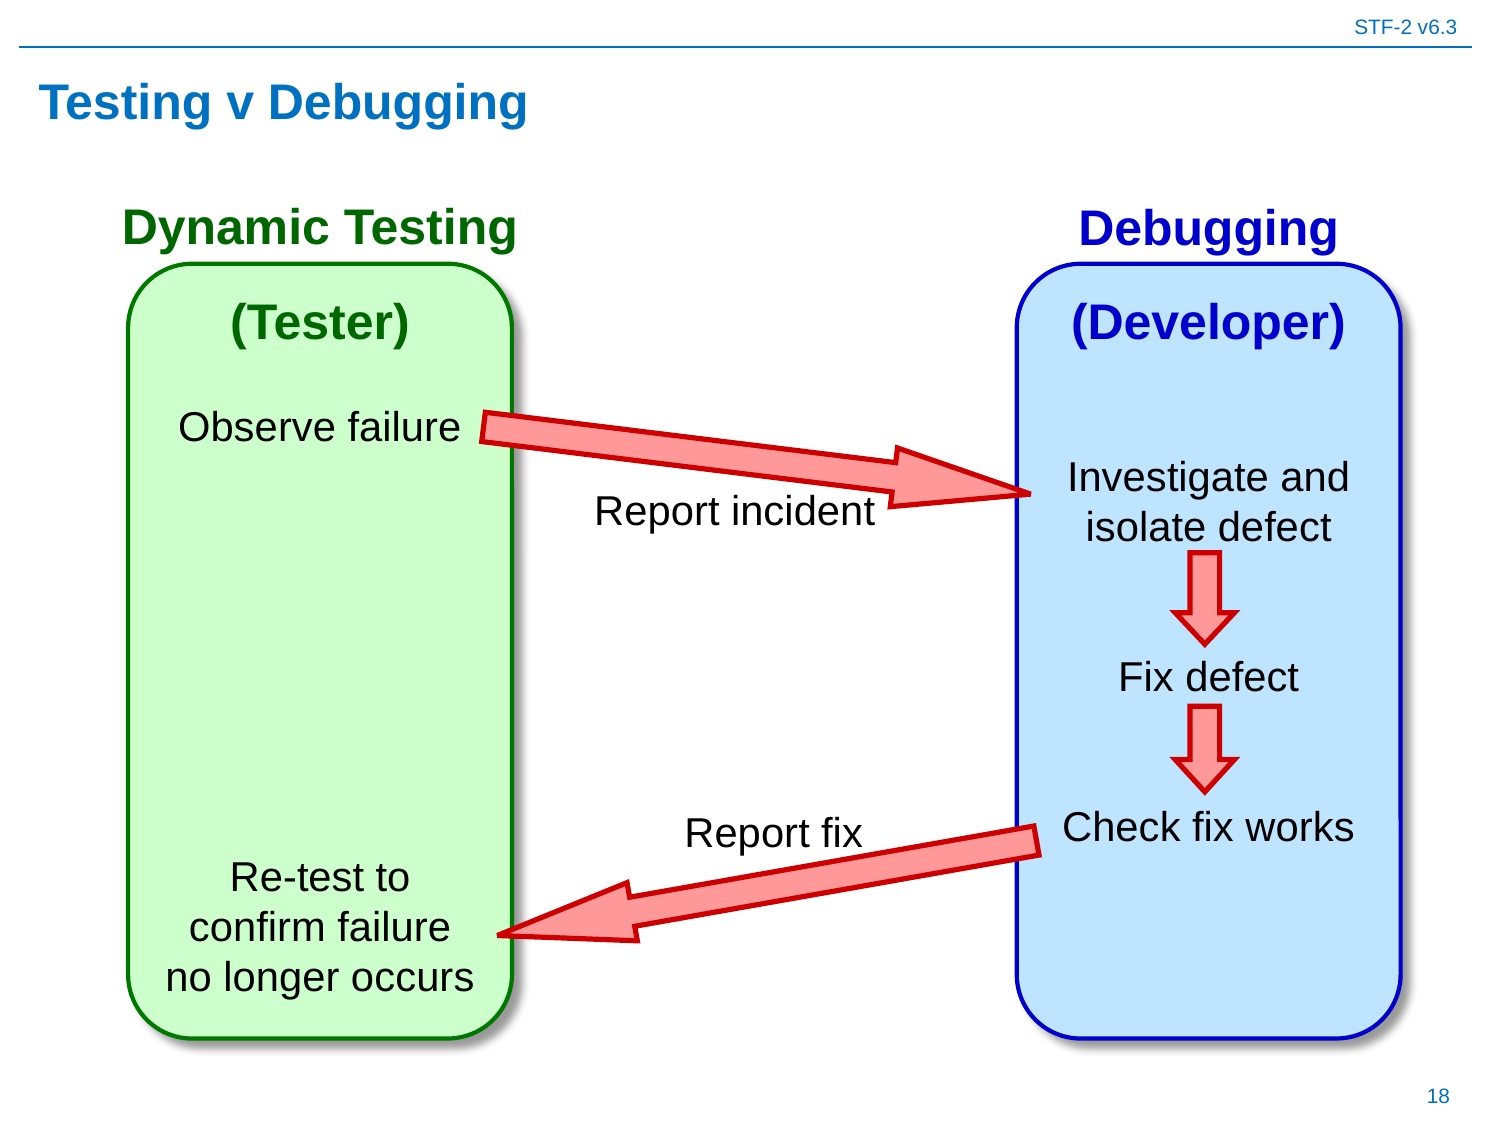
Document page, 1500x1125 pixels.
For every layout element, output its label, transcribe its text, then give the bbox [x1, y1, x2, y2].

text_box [104, 187, 1401, 1039]
title Testing v Debugging [23, 58, 1465, 141]
